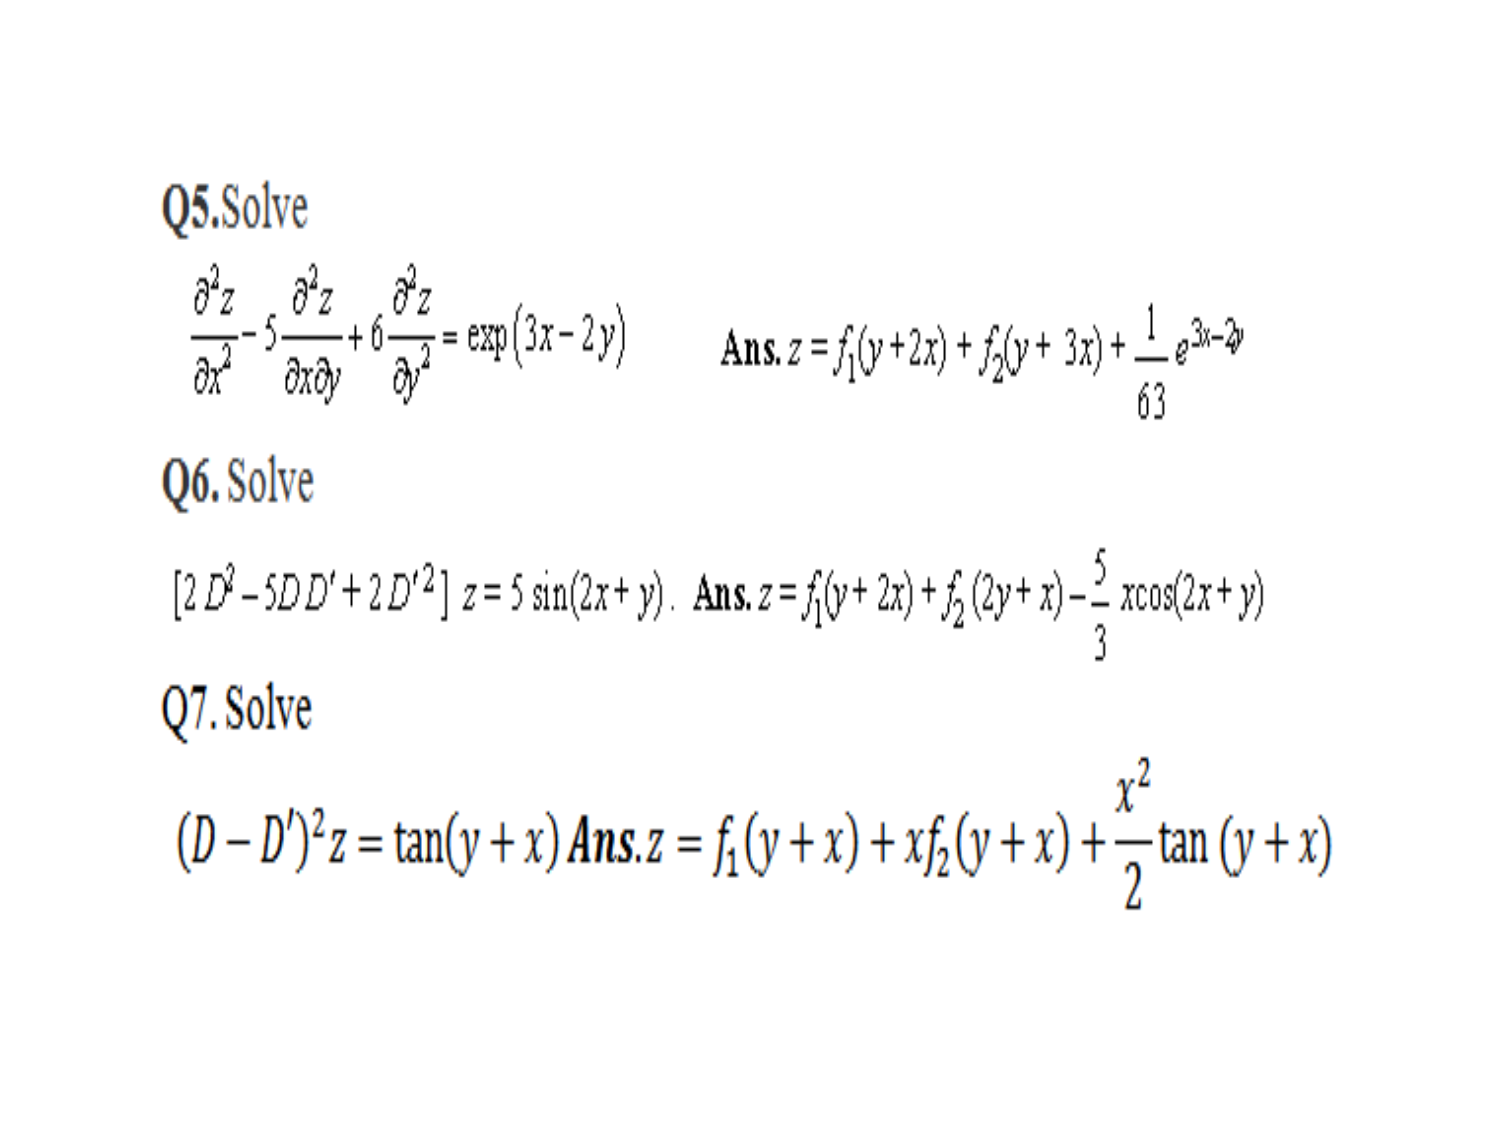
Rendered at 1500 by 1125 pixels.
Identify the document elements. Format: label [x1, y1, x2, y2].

list [152, 175, 1348, 950]
